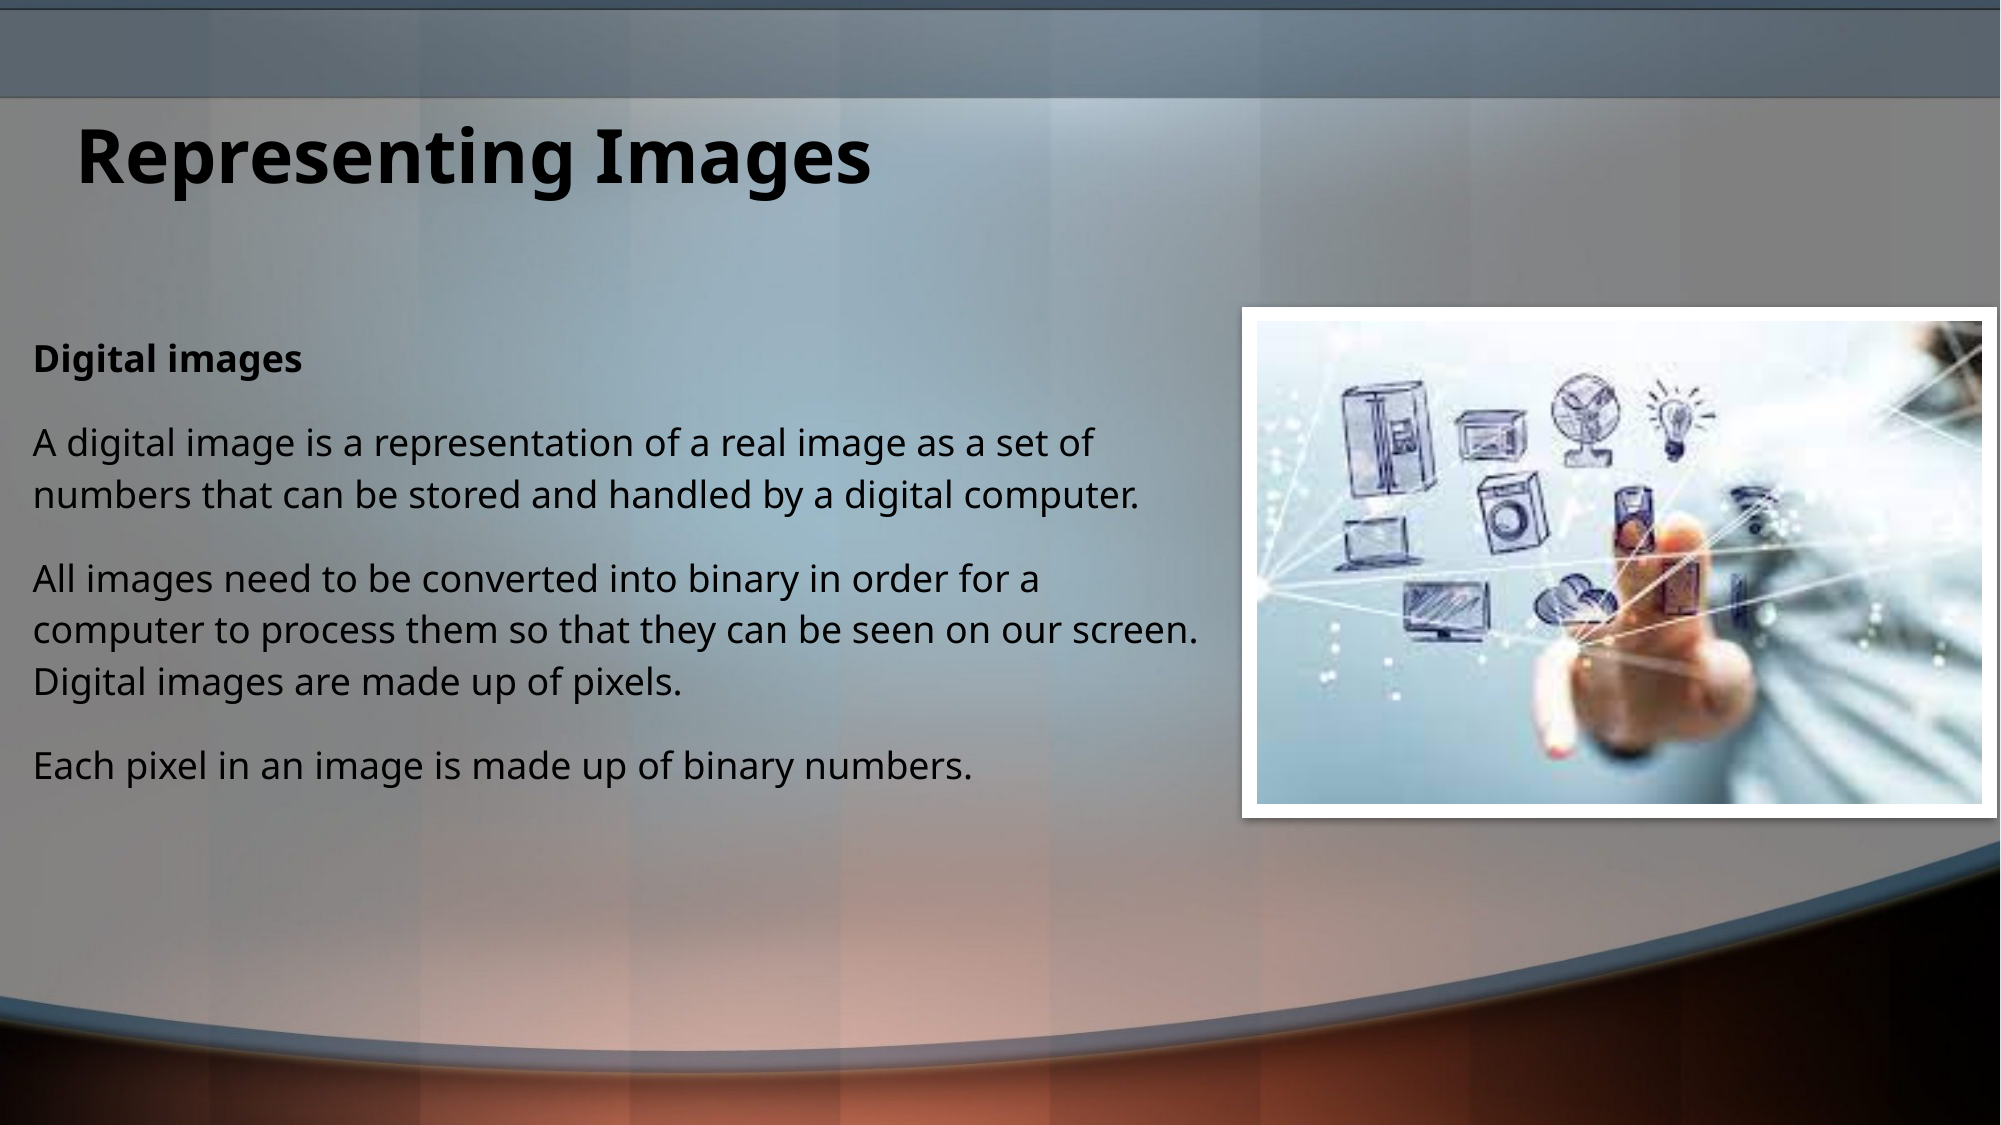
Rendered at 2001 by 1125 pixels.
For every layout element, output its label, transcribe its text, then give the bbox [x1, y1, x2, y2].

title Representing Images [60, 52, 1133, 242]
picture [0, 0, 2001, 1125]
list Digital images A digital image is a representation of a real image as a set of numbers that can be stored and handled by a digital computer. All images need to be converted into binary in order for a computer to process them so that they can be seen on our screen. Digital images are made up of pixels. Each pixel in an image is made up of binary numbers. [17, 321, 1227, 880]
